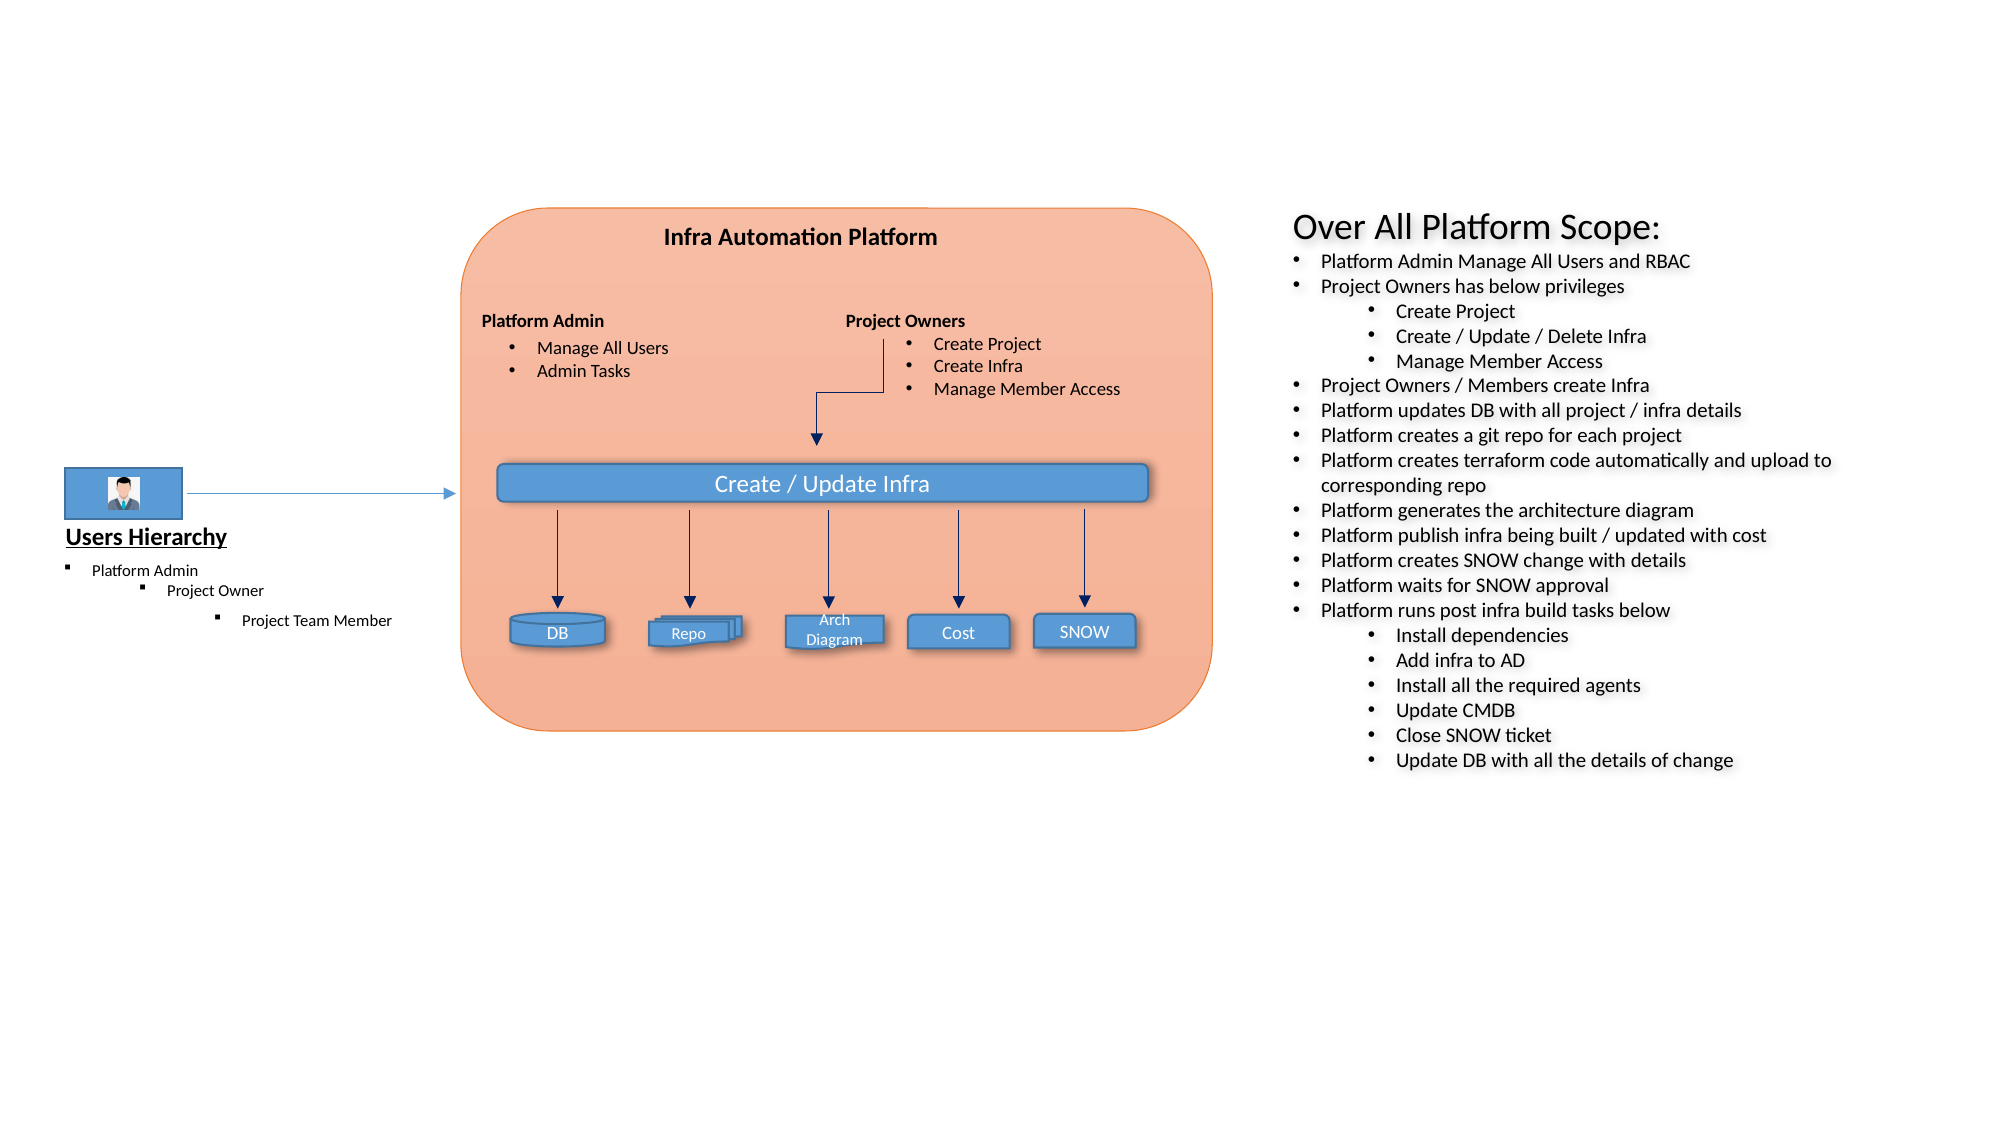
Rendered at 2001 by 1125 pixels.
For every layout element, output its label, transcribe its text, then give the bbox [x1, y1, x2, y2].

text_box Repo [648, 615, 743, 648]
text_box DB [509, 611, 606, 648]
text_box Create / Update Infra [496, 462, 1150, 503]
text_box Platform Admin [467, 301, 630, 339]
picture [107, 477, 140, 510]
text_box Arch Diagram [784, 614, 885, 650]
text_box Project Owners [831, 301, 994, 339]
text_box Cost [906, 613, 1011, 650]
text_box Users Hierarchy [50, 512, 322, 558]
text_box [460, 207, 1213, 732]
text_box Infra Automation Platform [649, 213, 1072, 258]
text_box Create Project Create Infra Manage Member Access [891, 324, 1159, 407]
text_box Platform Admin Project Owner Project Team Member [49, 552, 442, 637]
text_box SNOW [1032, 612, 1137, 649]
text_box Over All Platform Scope: Platform Admin Manage All Users and RBAC Project Owners has below privileges Create Project Create / Update / Delete Infra Manage Member Access Project Owners / Members create Infra Platform updates DB with all project / infra details Platform creates a git repo for each project Platform creates terraform code automatically and upload to corresponding repo Platform generates the architecture diagram Platform publish infra being built / updated with cost Platform creates SNOW change with details Platform waits for SNOW approval Platform runs post infra build tasks below Install dependencies Add infra to AD Install all the required agents Update CMDB Close SNOW ticket Update DB with all the details of change [1278, 194, 1963, 780]
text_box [796, 358, 904, 426]
text_box Manage All Users Admin Tasks [494, 328, 690, 411]
text_box [64, 467, 183, 512]
